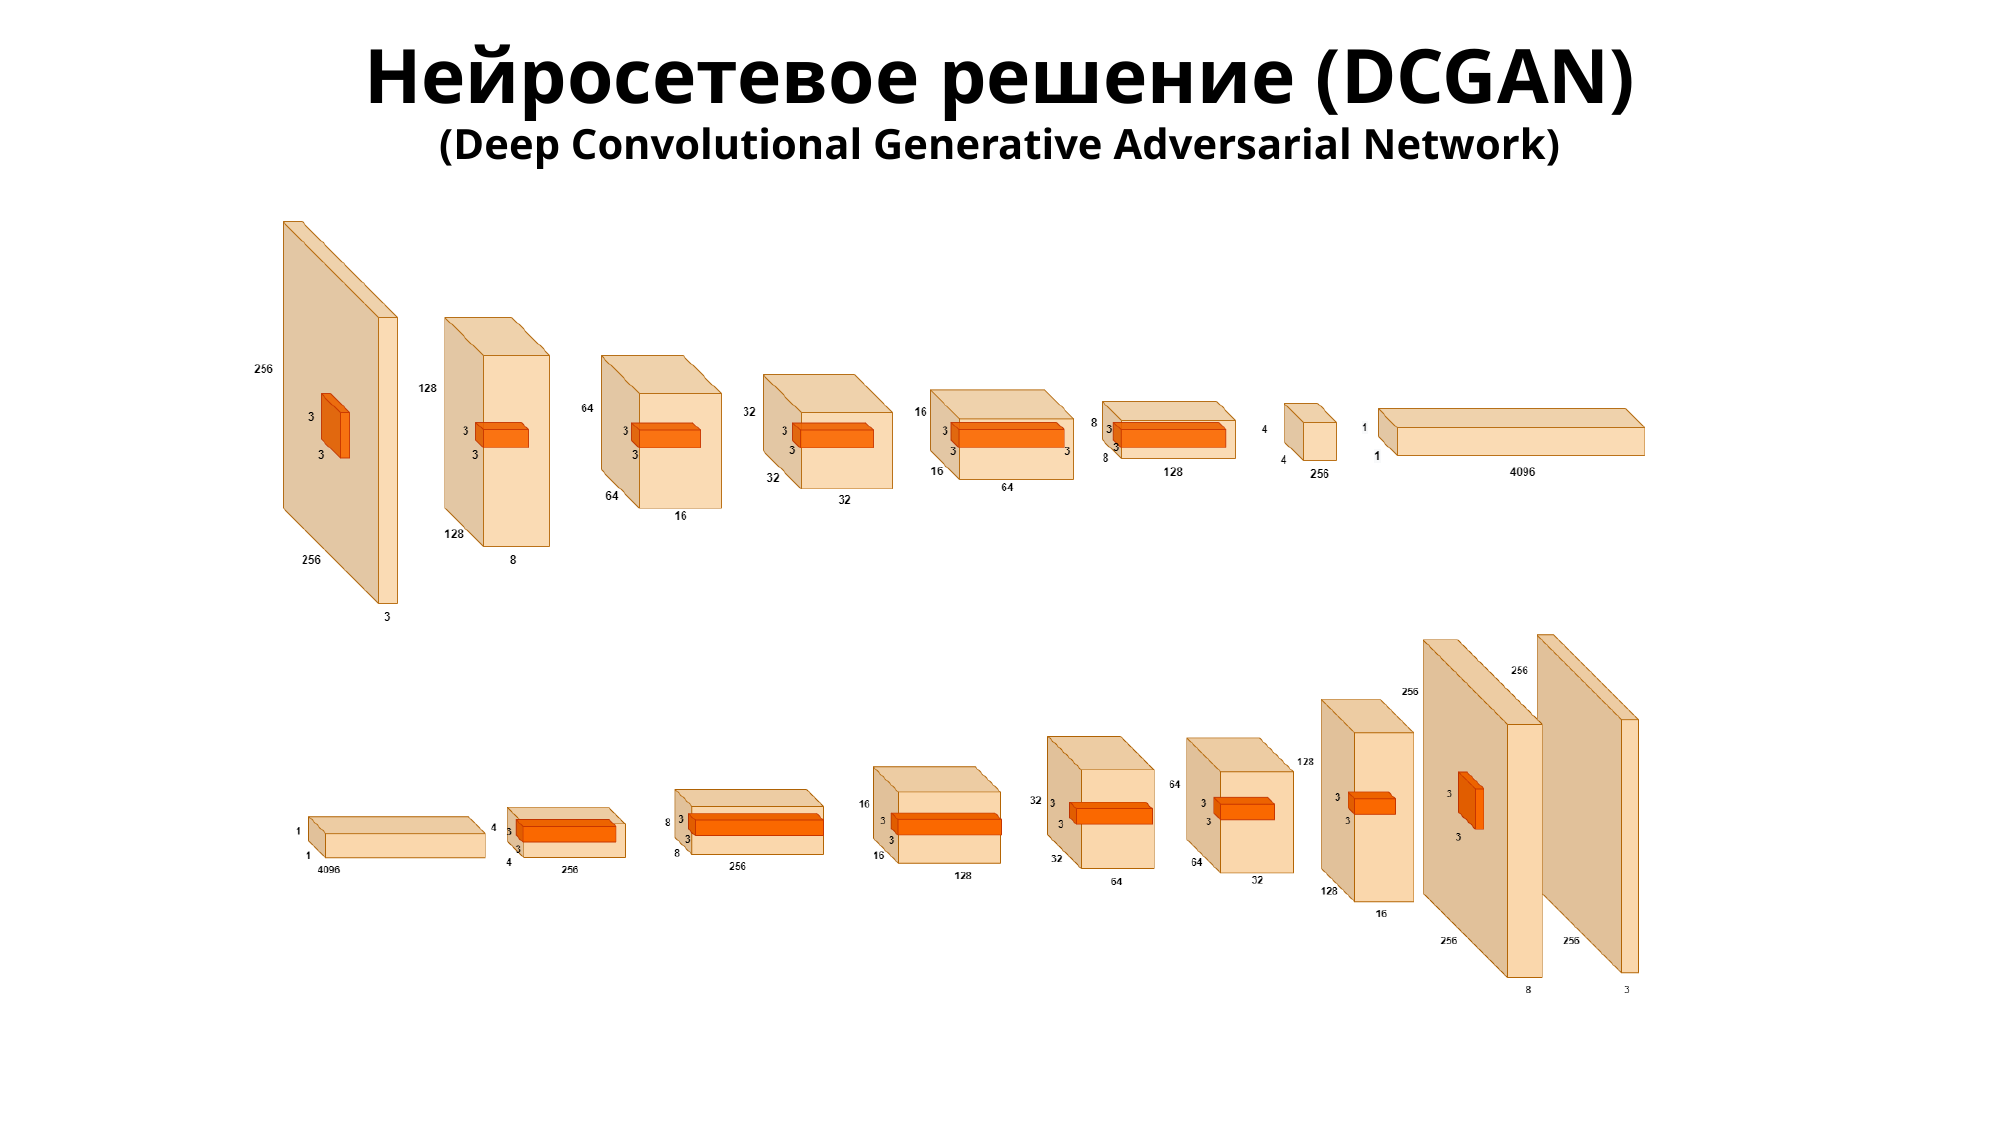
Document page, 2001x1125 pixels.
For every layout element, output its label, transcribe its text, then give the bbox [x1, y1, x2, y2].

picture [281, 634, 1645, 1004]
picture [244, 221, 1645, 632]
title Нейросетевое решение (DCGAN) (Deep Convolutional Generative Adversarial Network) [24, 0, 1976, 197]
